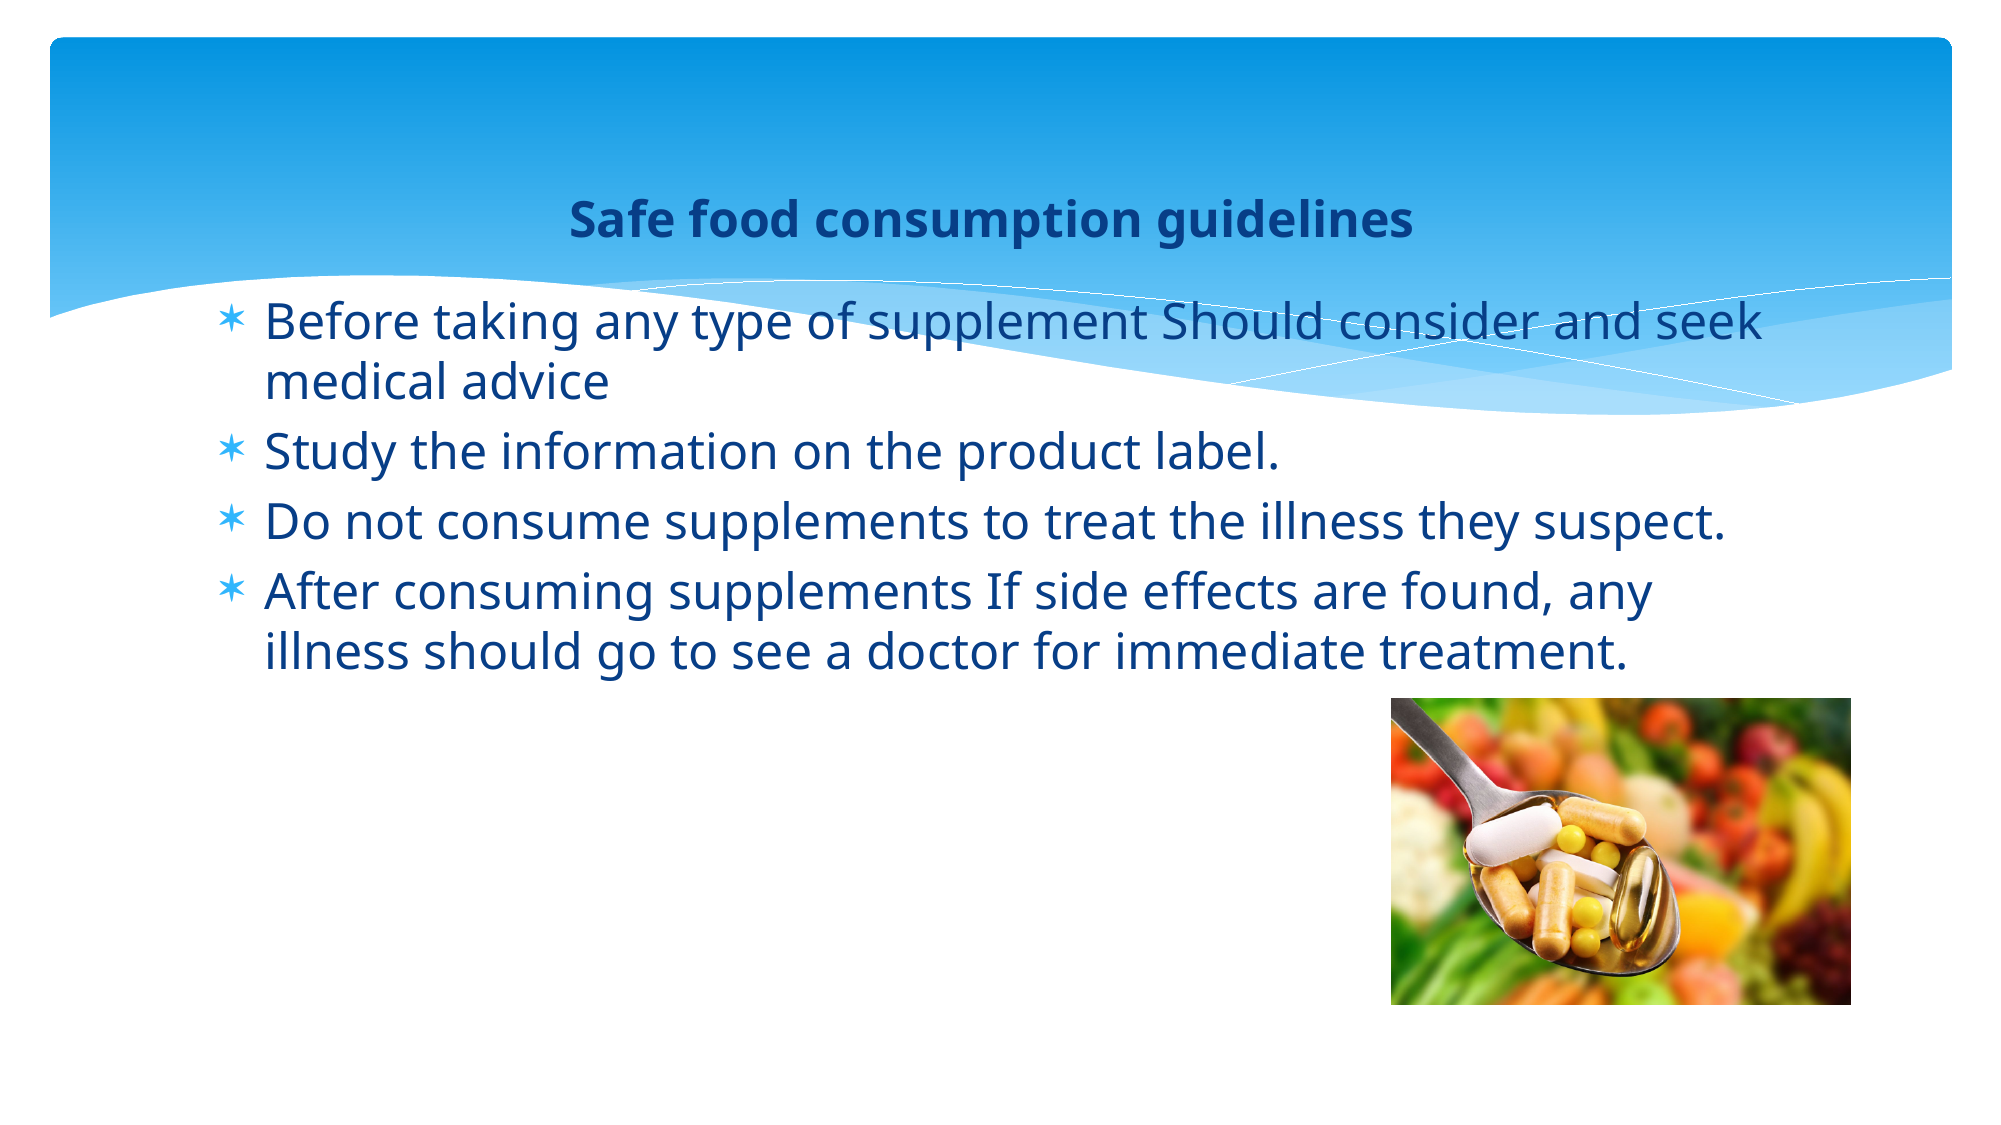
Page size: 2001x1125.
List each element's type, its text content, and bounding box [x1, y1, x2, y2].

list Safe food consumption guidelines Before taking any type of supplement Should consider and seek medical advice Study the information on the product label. Do not consume supplements to treat the illness they suspect. After consuming supplements If side effects are found, any illness should go to see a doctor for immediate treatment. [204, 179, 1780, 885]
picture [1391, 698, 1852, 1005]
